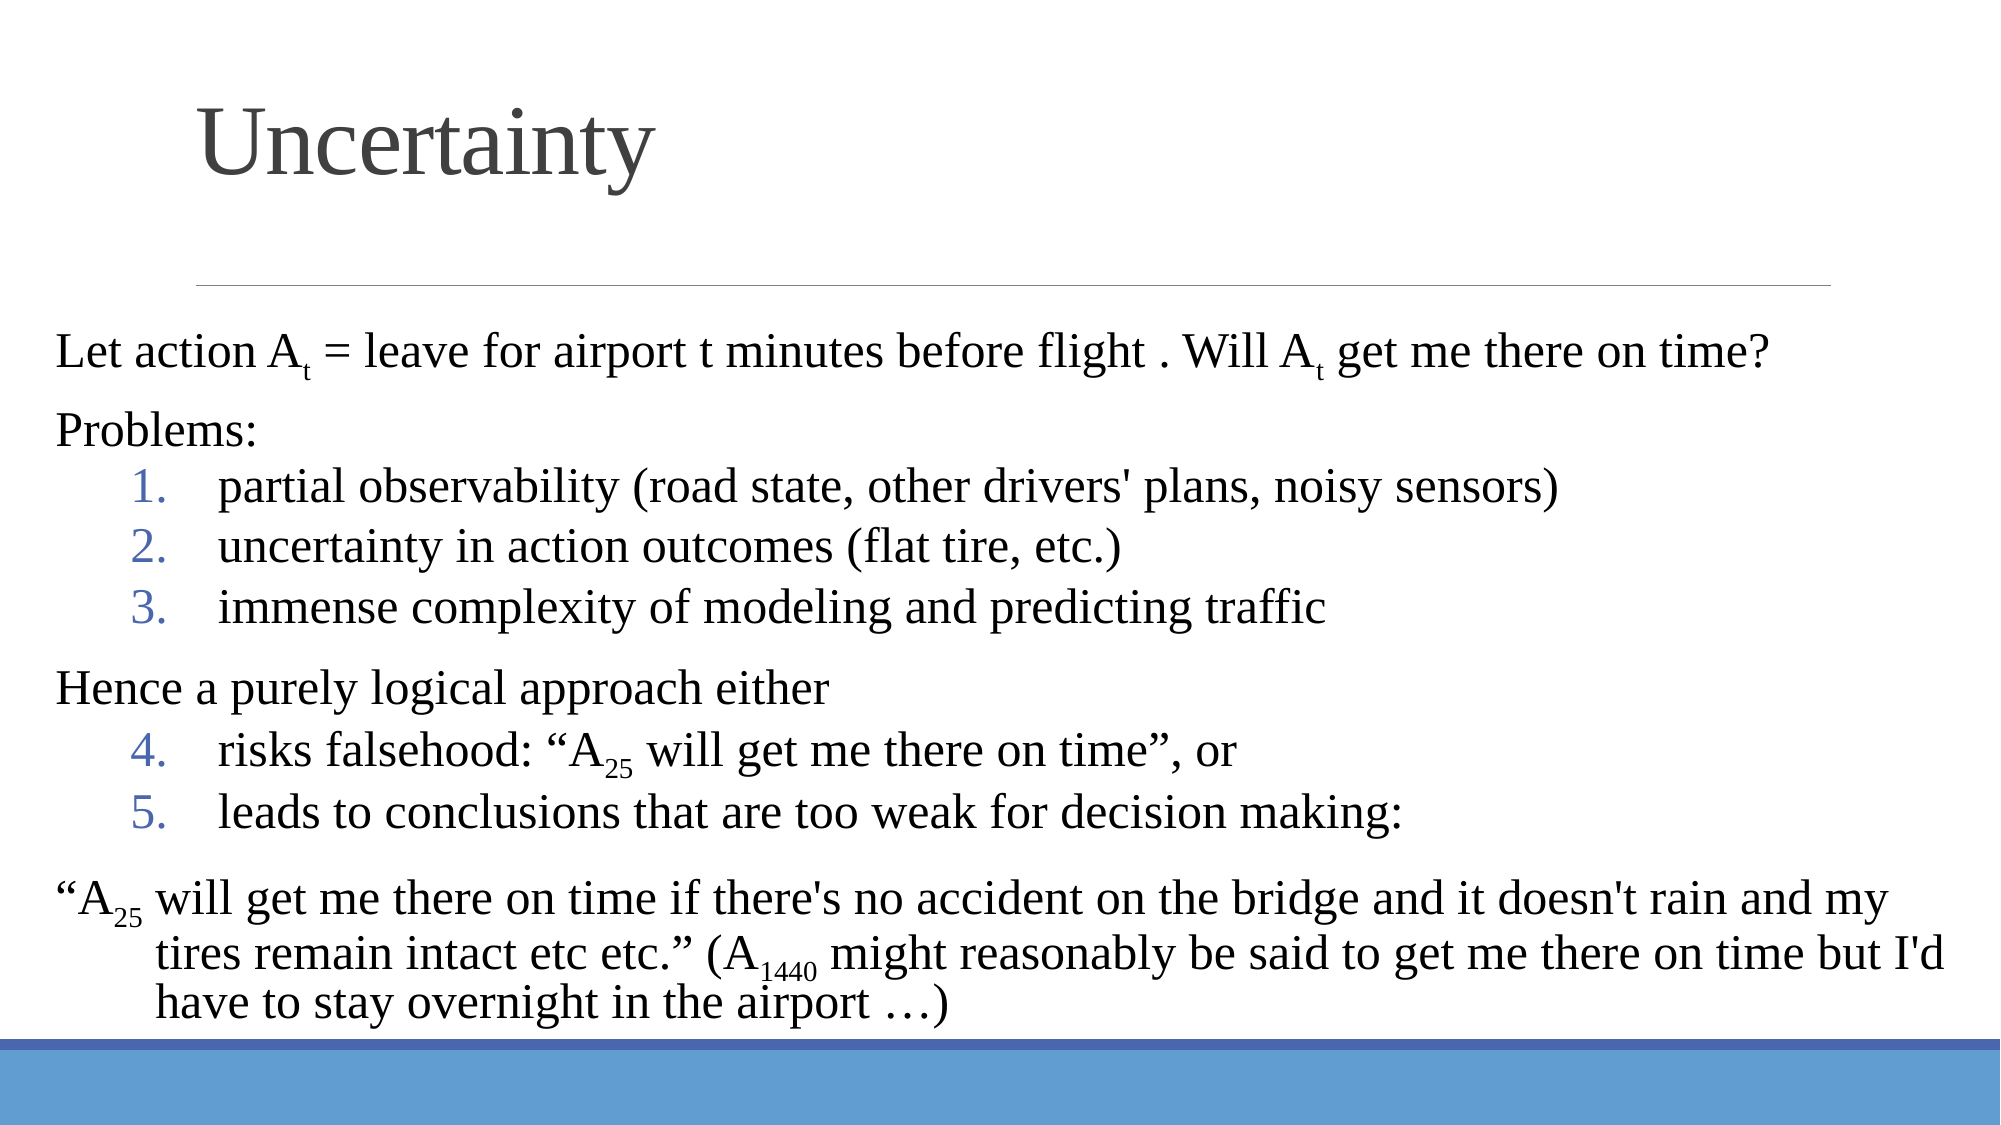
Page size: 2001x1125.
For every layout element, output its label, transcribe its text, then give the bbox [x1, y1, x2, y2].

list Let action At = leave for airport t minutes before flight . Will At get me there on time? Problems: partial observability (road state, other drivers' plans, noisy sensors) uncertainty in action outcomes (flat tire, etc.) immense complexity of modeling and predicting traffic Hence a purely logical approach either risks falsehood: “A25 will get me there on time”, or leads to conclusions that are too weak for decision making: “A25 will get me there on time if there's no accident on the bridge and it doesn't rain and my tires remain intact etc etc.” (A1440 might reasonably be said to get me there on time but I'd have to stay overnight in the airport …) [55, 316, 1967, 1046]
title Uncertainty [180, 47, 1830, 204]
